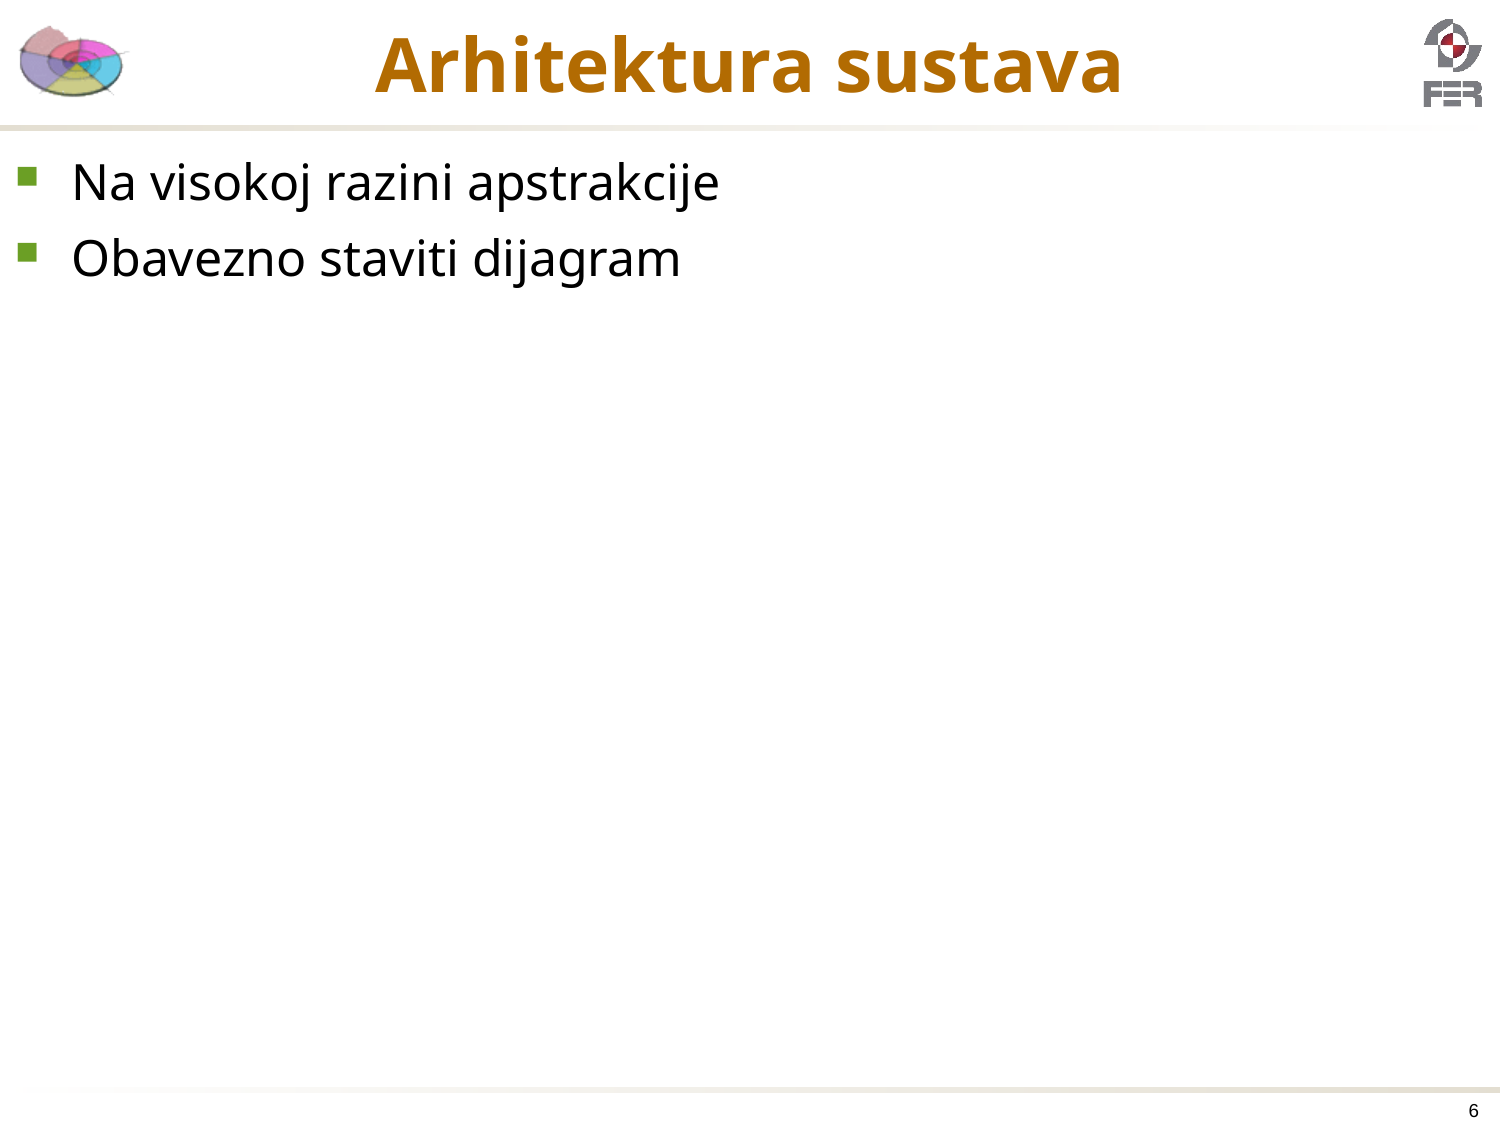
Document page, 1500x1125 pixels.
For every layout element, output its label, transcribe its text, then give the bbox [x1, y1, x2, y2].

list Na visokoj razini apstrakcije Obavezno staviti dijagram [0, 136, 1500, 1083]
slide_number 6 [1316, 1092, 1495, 1125]
title Arhitektura sustava [0, 0, 1500, 126]
